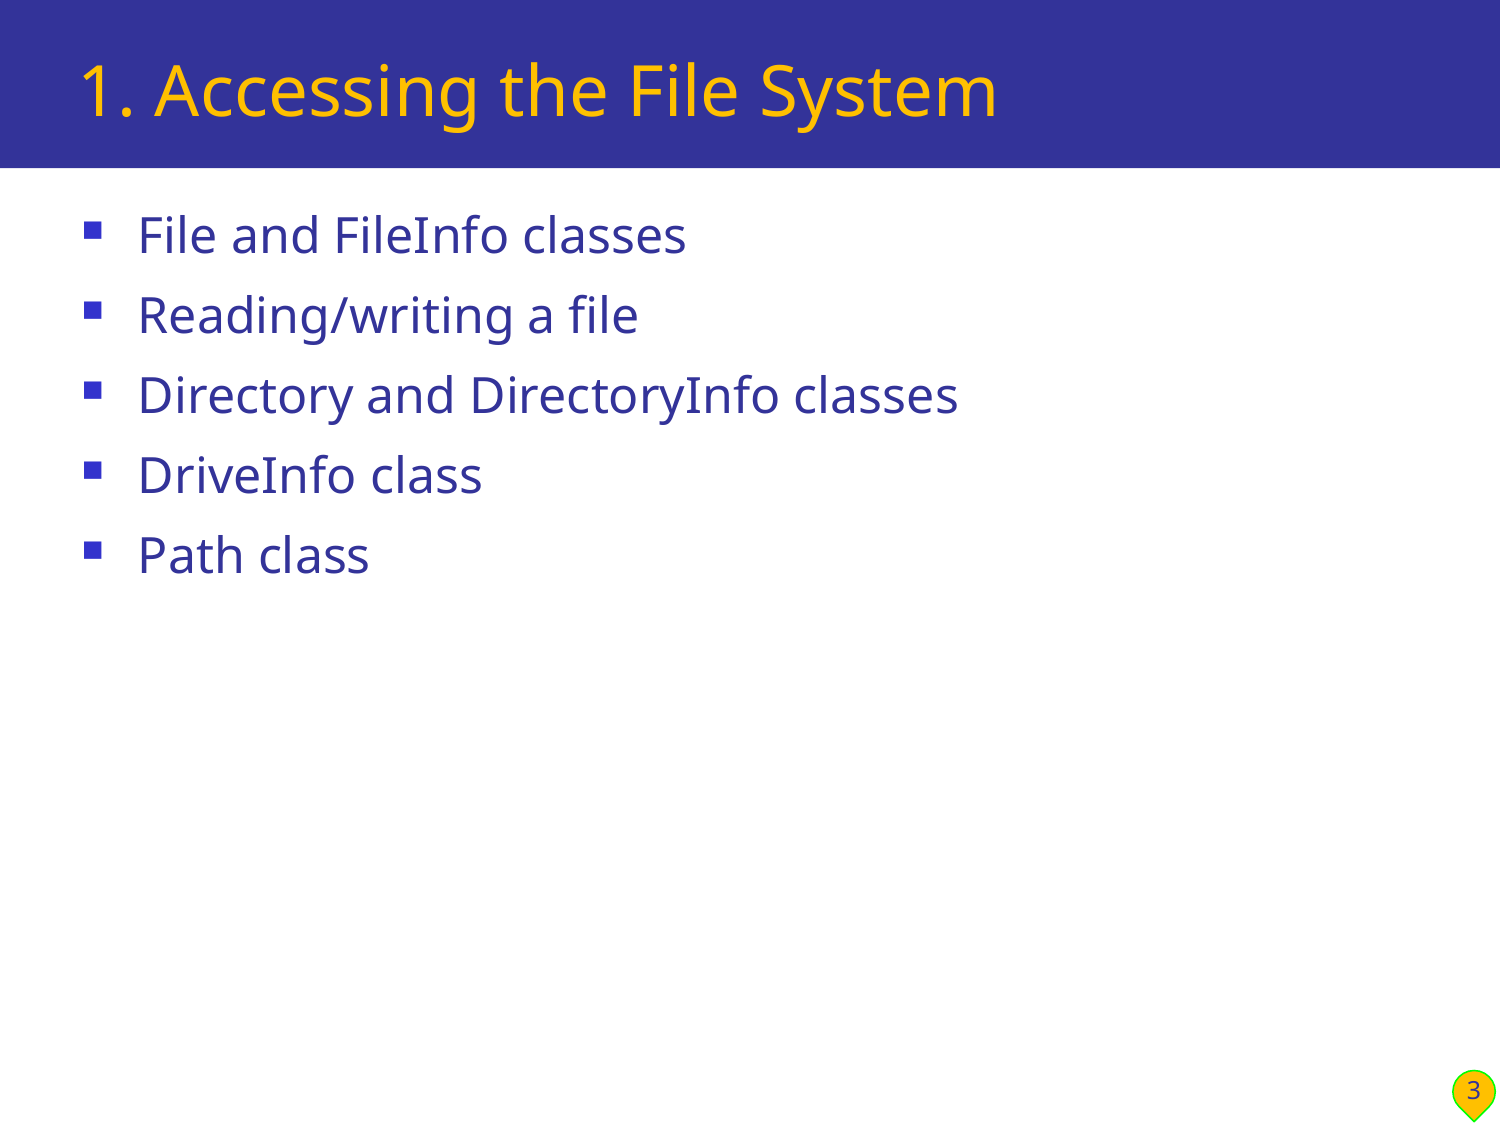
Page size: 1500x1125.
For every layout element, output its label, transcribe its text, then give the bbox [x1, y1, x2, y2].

list File and FileInfo classes Reading/writing a file Directory and DirectoryInfo classes DriveInfo class Path class [66, 196, 1460, 1007]
title 1. Accessing the File System [61, 24, 1465, 139]
footer 3 [1431, 1040, 1500, 1117]
